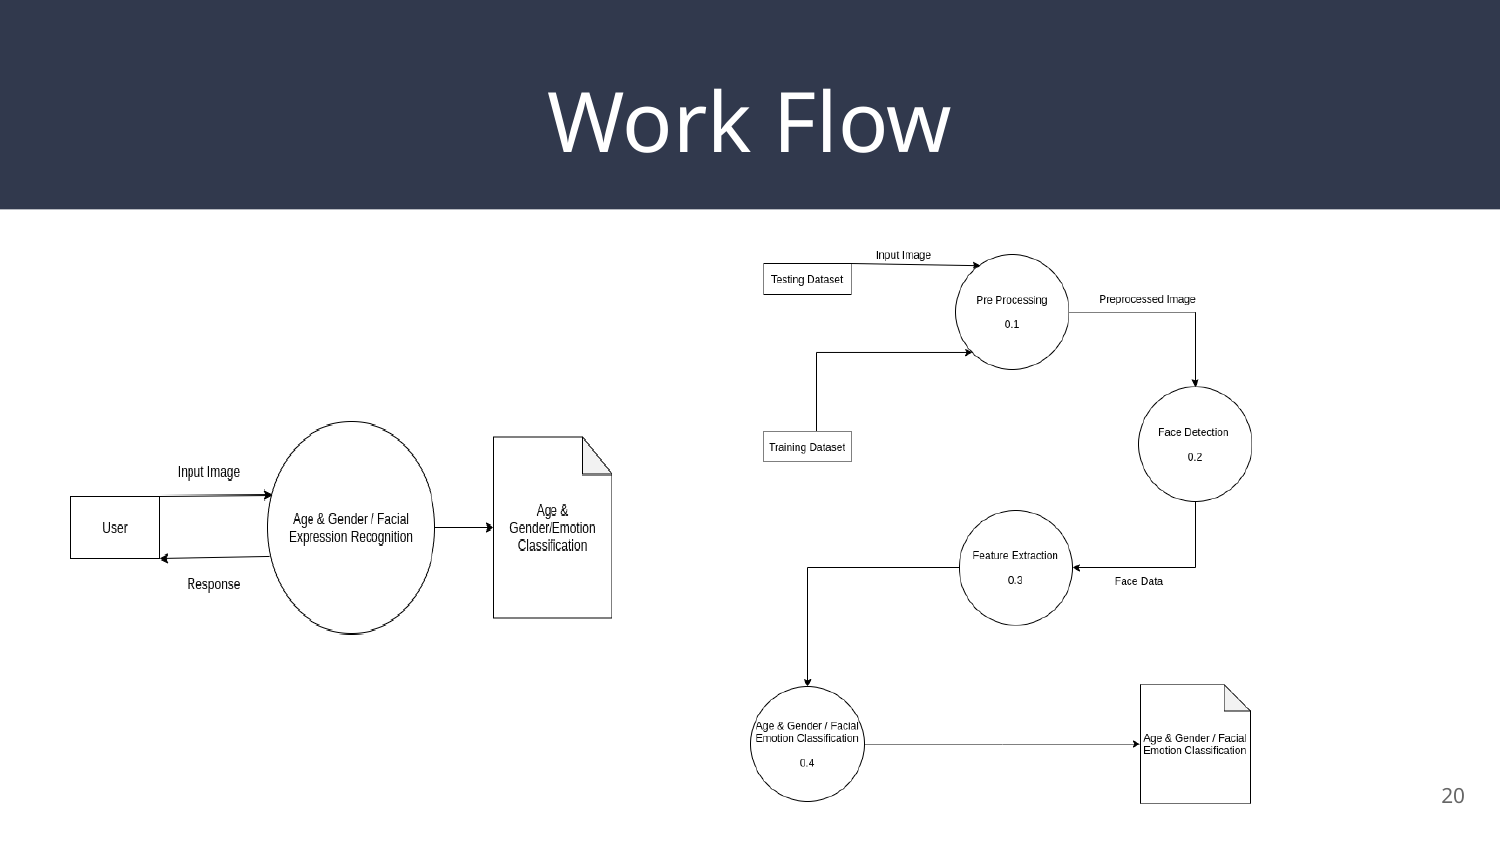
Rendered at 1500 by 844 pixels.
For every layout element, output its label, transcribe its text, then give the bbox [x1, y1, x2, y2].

slide_number 20 [1389, 764, 1480, 830]
picture [70, 421, 612, 635]
title Work Flow [51, 53, 1449, 157]
picture [749, 245, 1252, 804]
